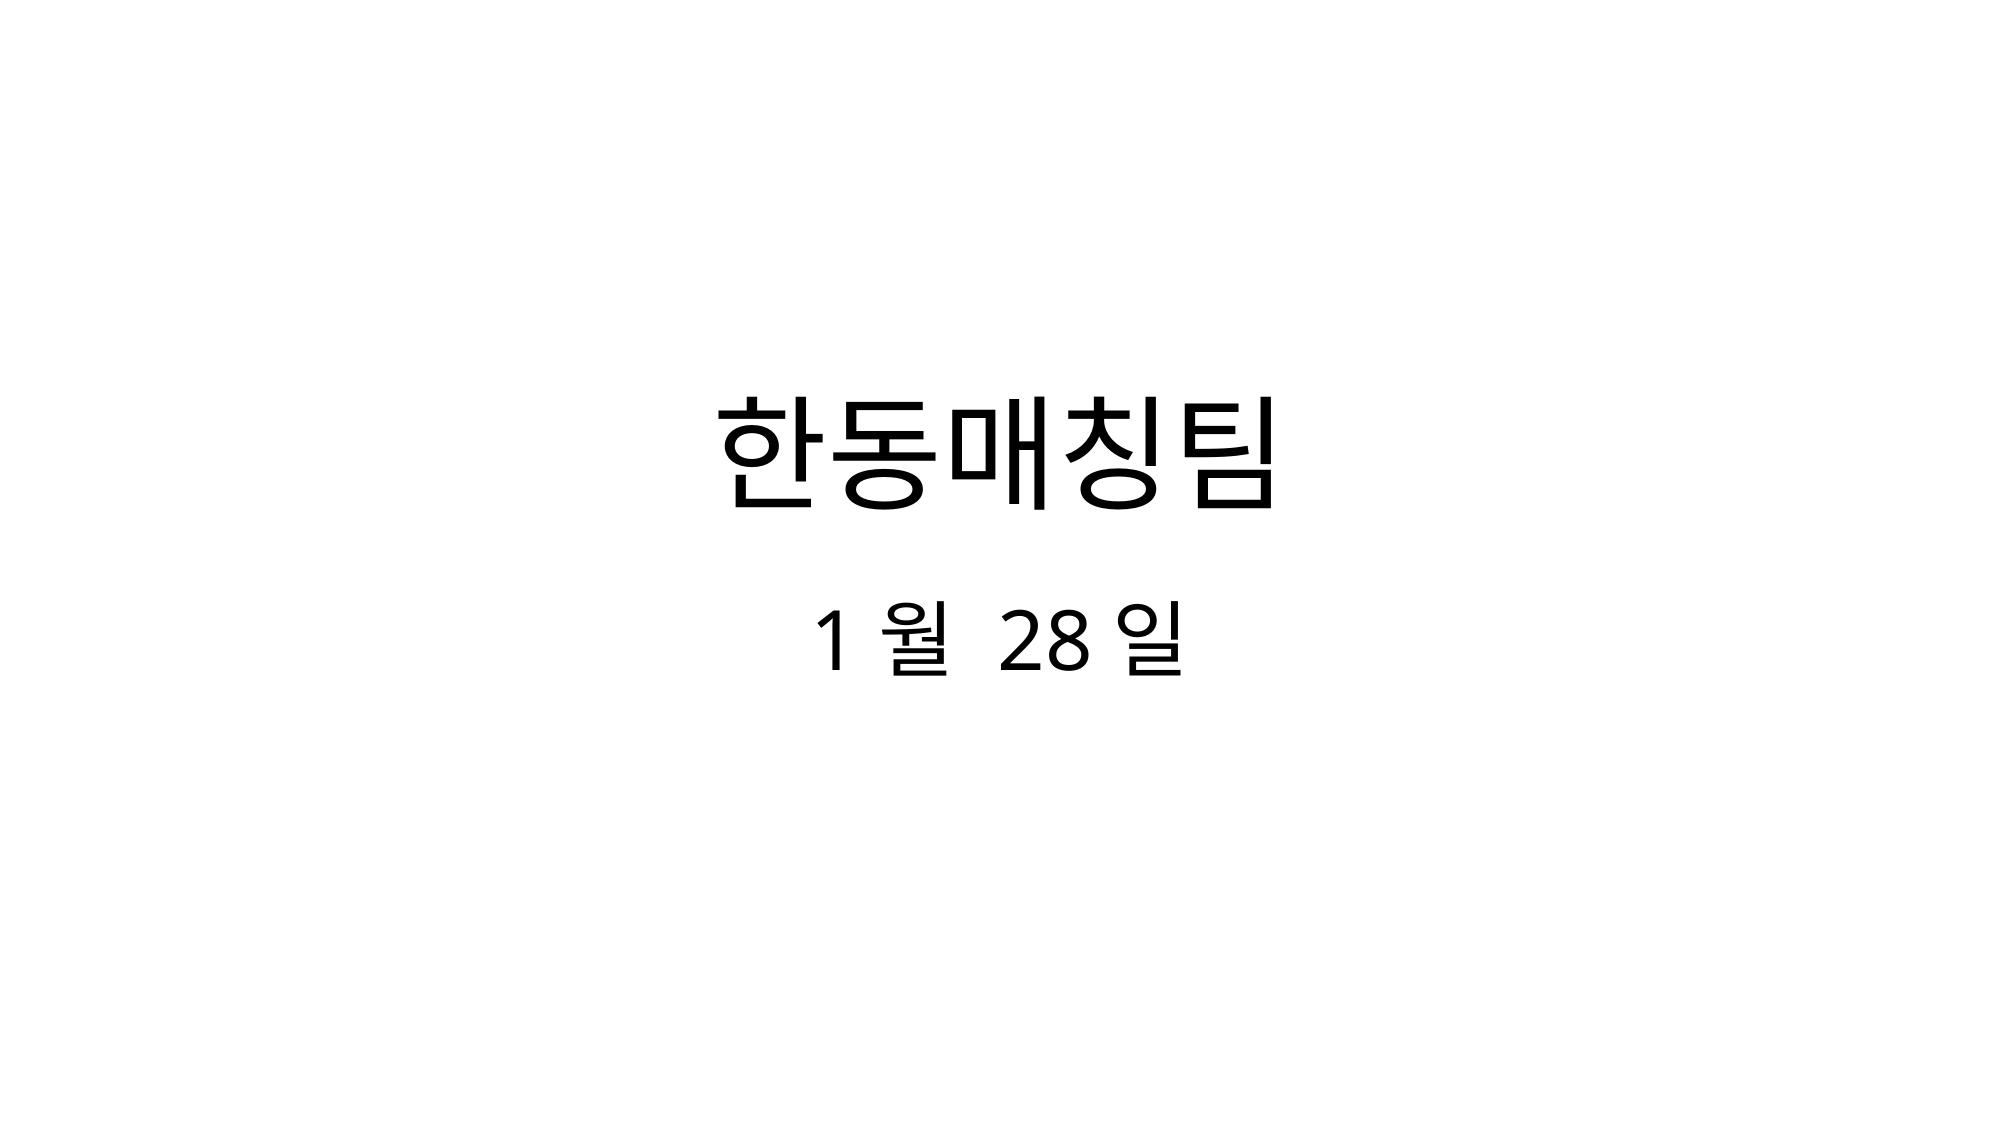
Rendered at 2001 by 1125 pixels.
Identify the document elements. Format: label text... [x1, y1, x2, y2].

title 한동매칭팀 [249, 143, 1750, 535]
subtitle 1월 28일 [249, 590, 1750, 863]
